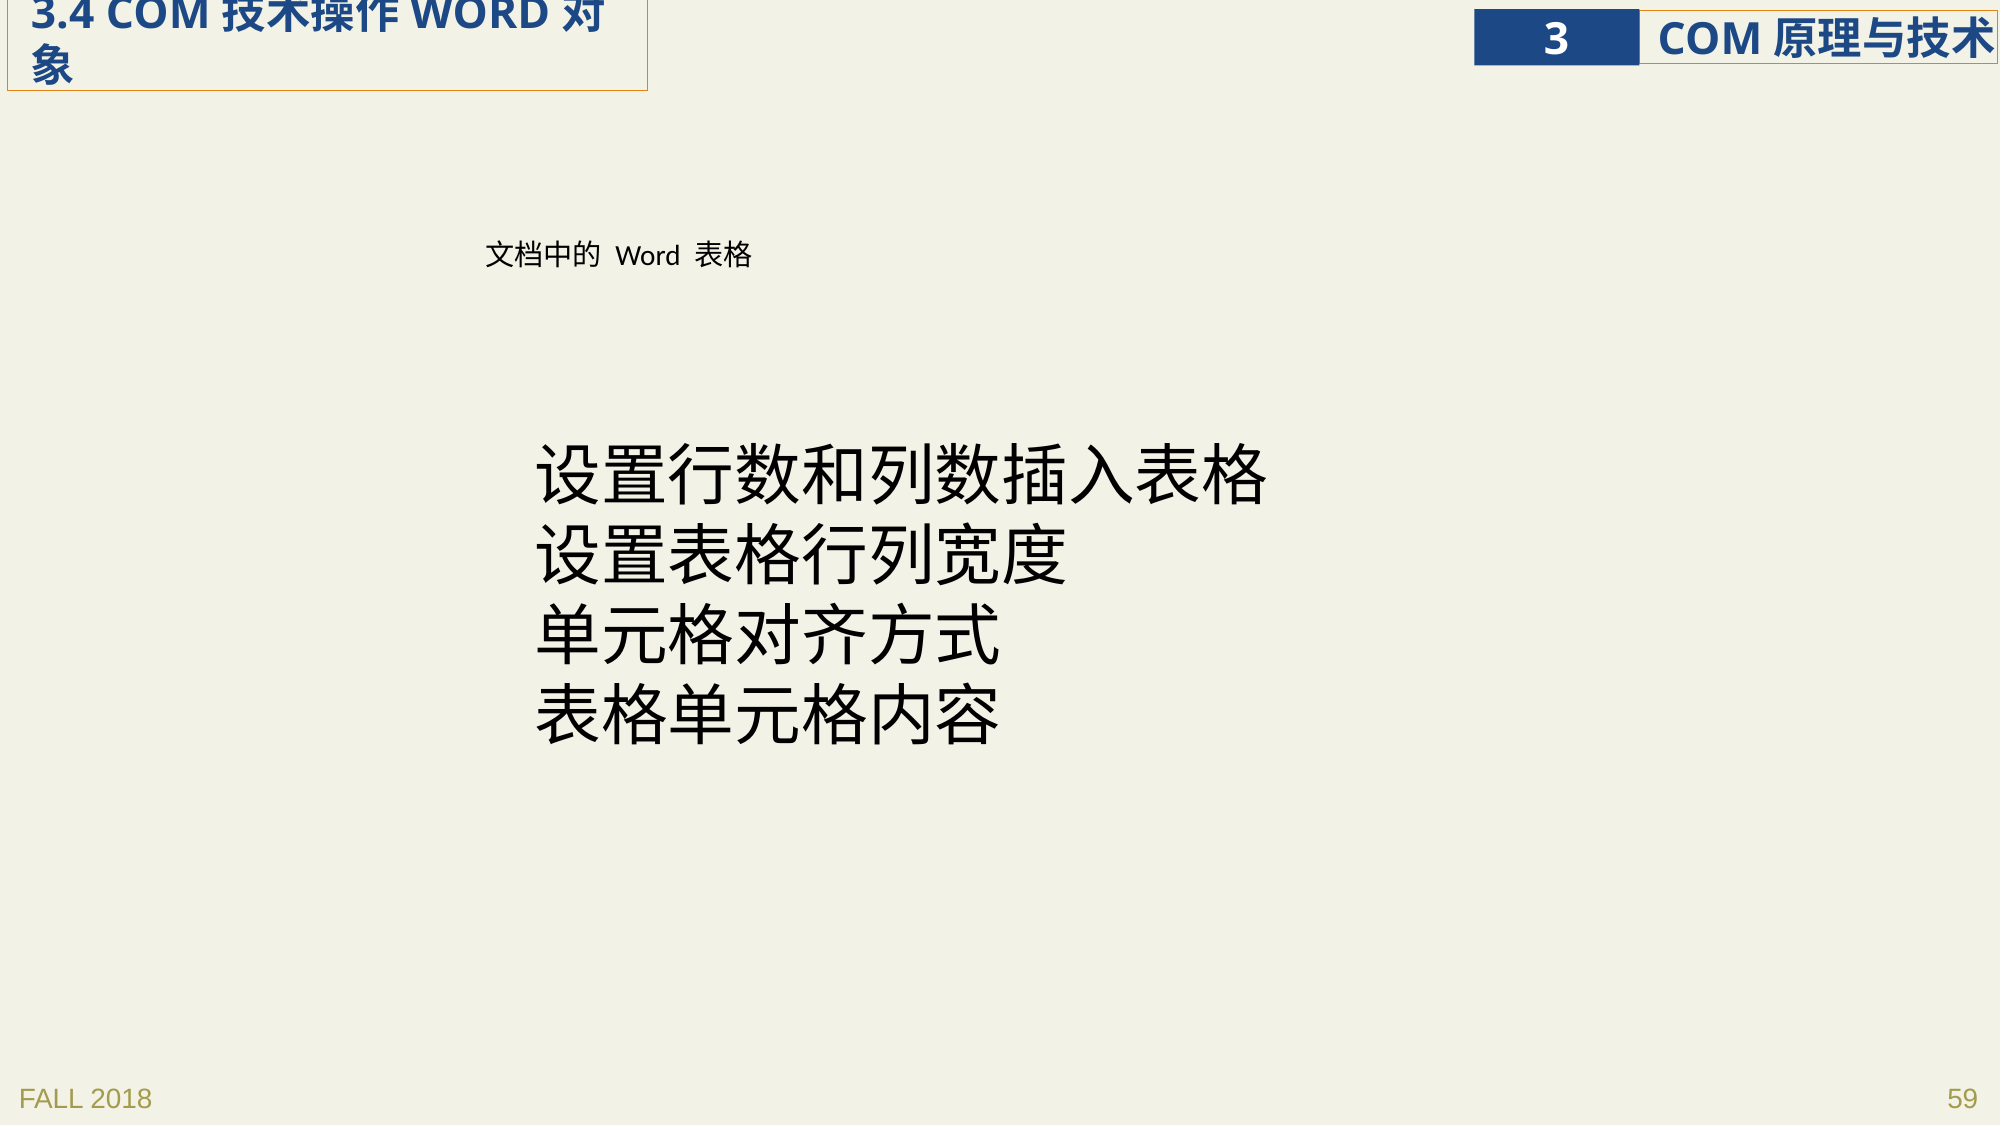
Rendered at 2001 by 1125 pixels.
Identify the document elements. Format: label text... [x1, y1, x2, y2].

title 文档中的 Word 表格 [473, 191, 1484, 316]
list 设置行数和列数插入表格 设置表格行列宽度 单元格对齐方式 表格单元格内容 [523, 427, 1434, 842]
